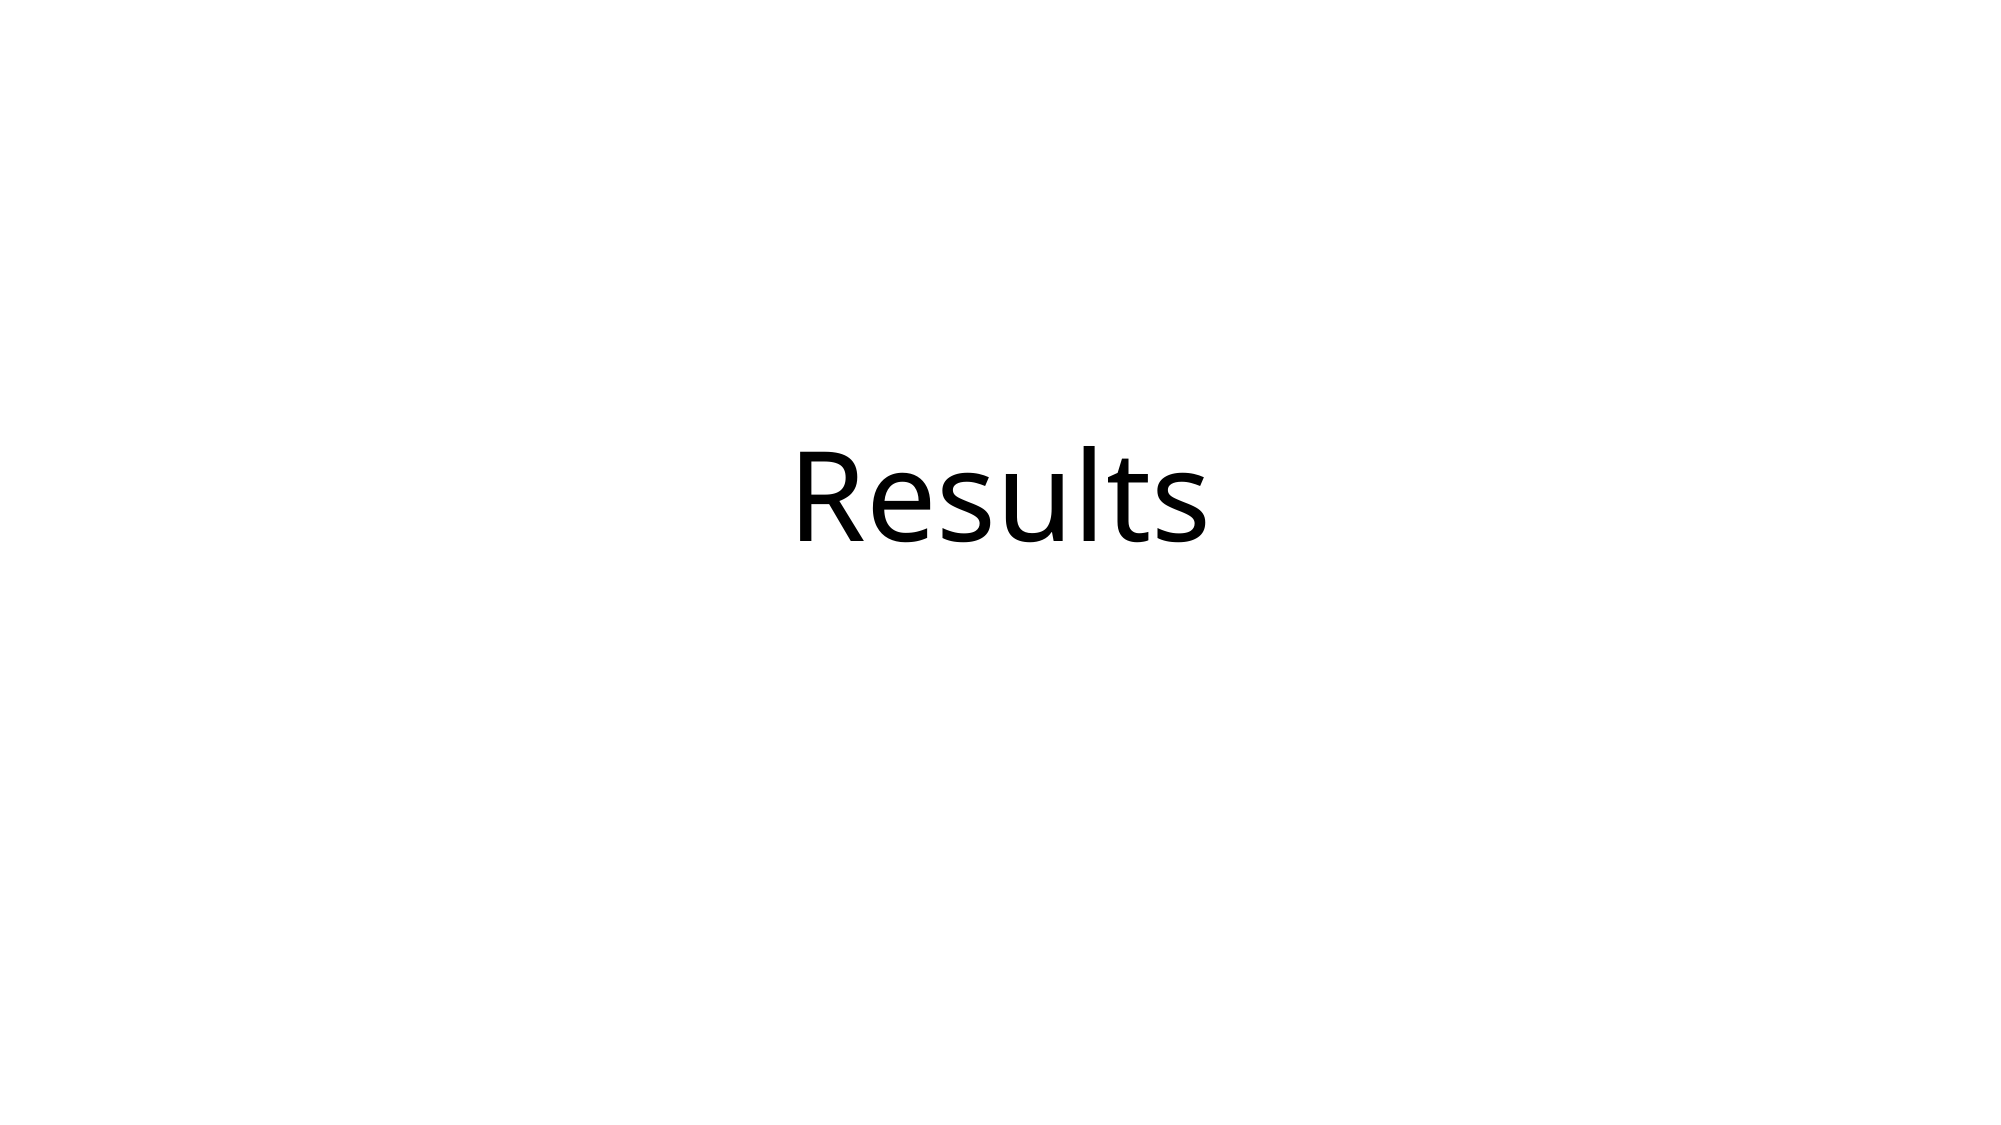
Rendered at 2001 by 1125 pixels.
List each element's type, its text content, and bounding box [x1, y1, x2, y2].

title Results [249, 184, 1750, 576]
